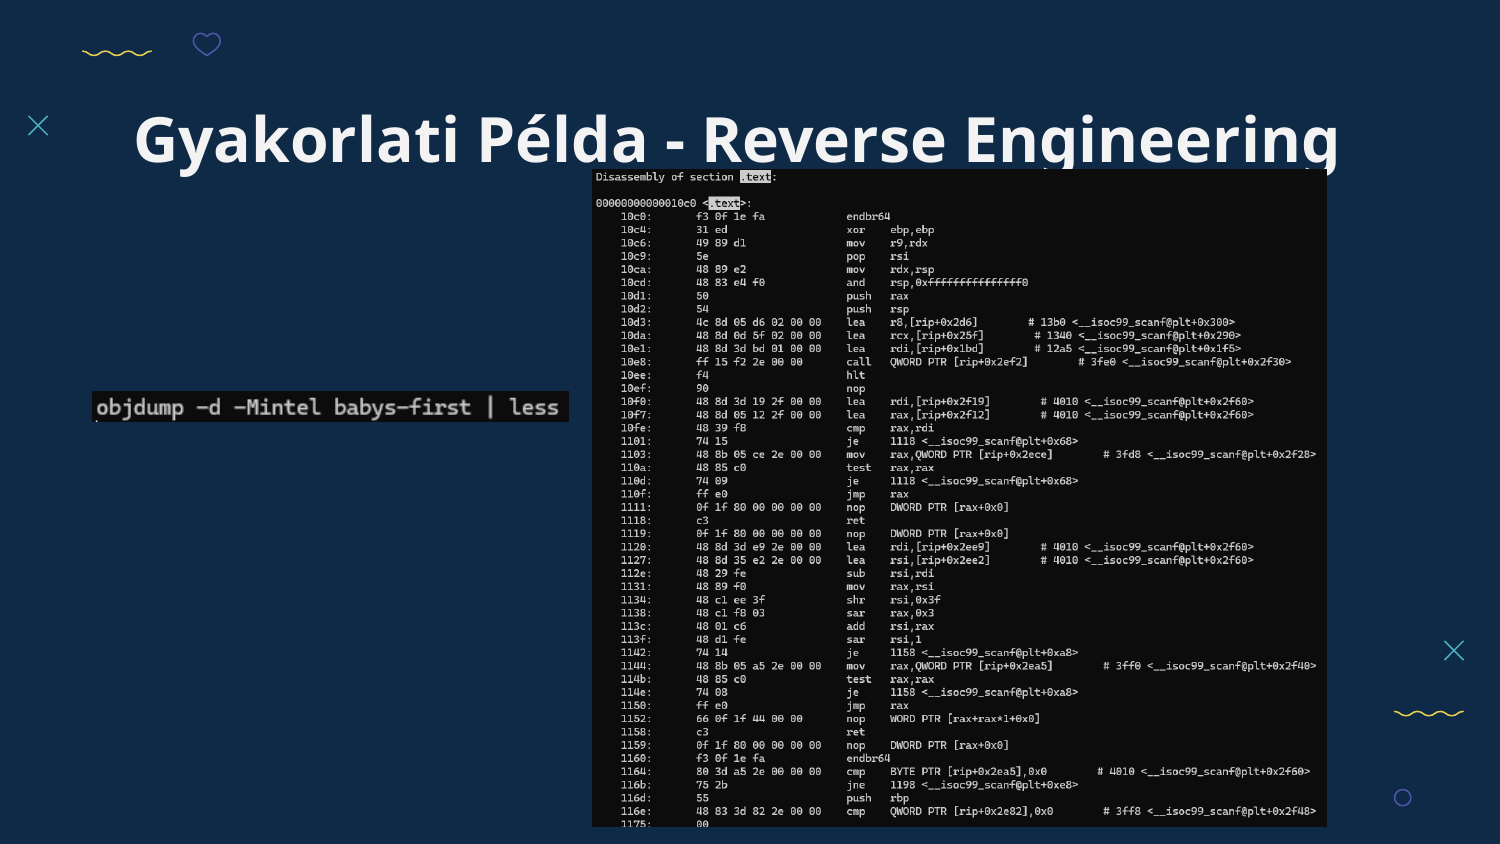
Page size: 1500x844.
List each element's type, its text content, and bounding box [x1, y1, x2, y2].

picture [91, 391, 569, 423]
title Gyakorlati Példa - Reverse Engineering [118, 85, 1382, 195]
picture [592, 169, 1327, 828]
